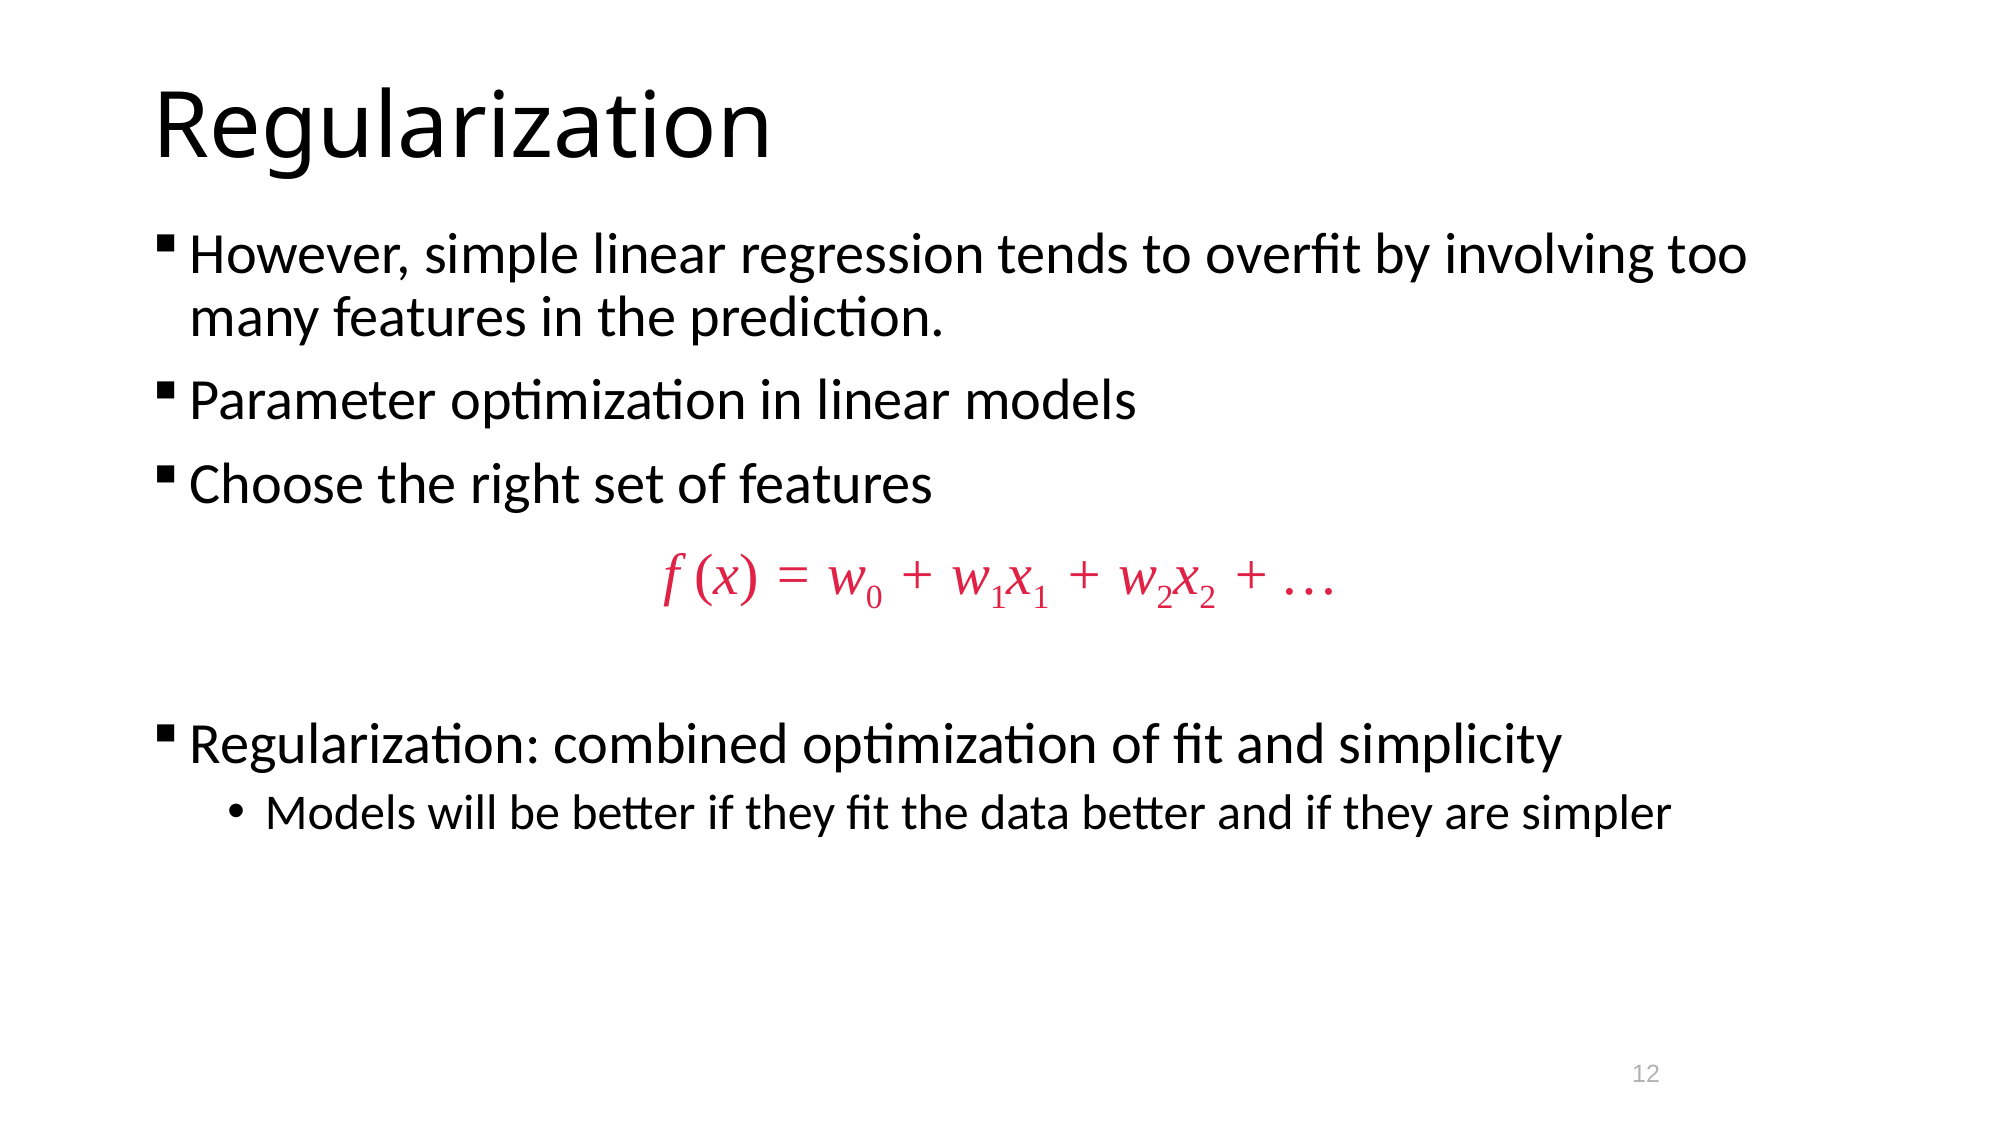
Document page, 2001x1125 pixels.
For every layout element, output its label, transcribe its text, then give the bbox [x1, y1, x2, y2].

title Regularization [137, 59, 1863, 196]
list However, simple linear regression tends to overfit by involving too many features in the prediction. Parameter optimization in linear models Choose the right set of features f (x) = w0 + w1x1 + w2x2 + … Regularization: combined optimization of fit and simplicity Models will be better if they fit the data better and if they are simpler [137, 215, 1863, 1050]
slide_number 12 [1325, 1042, 1675, 1103]
